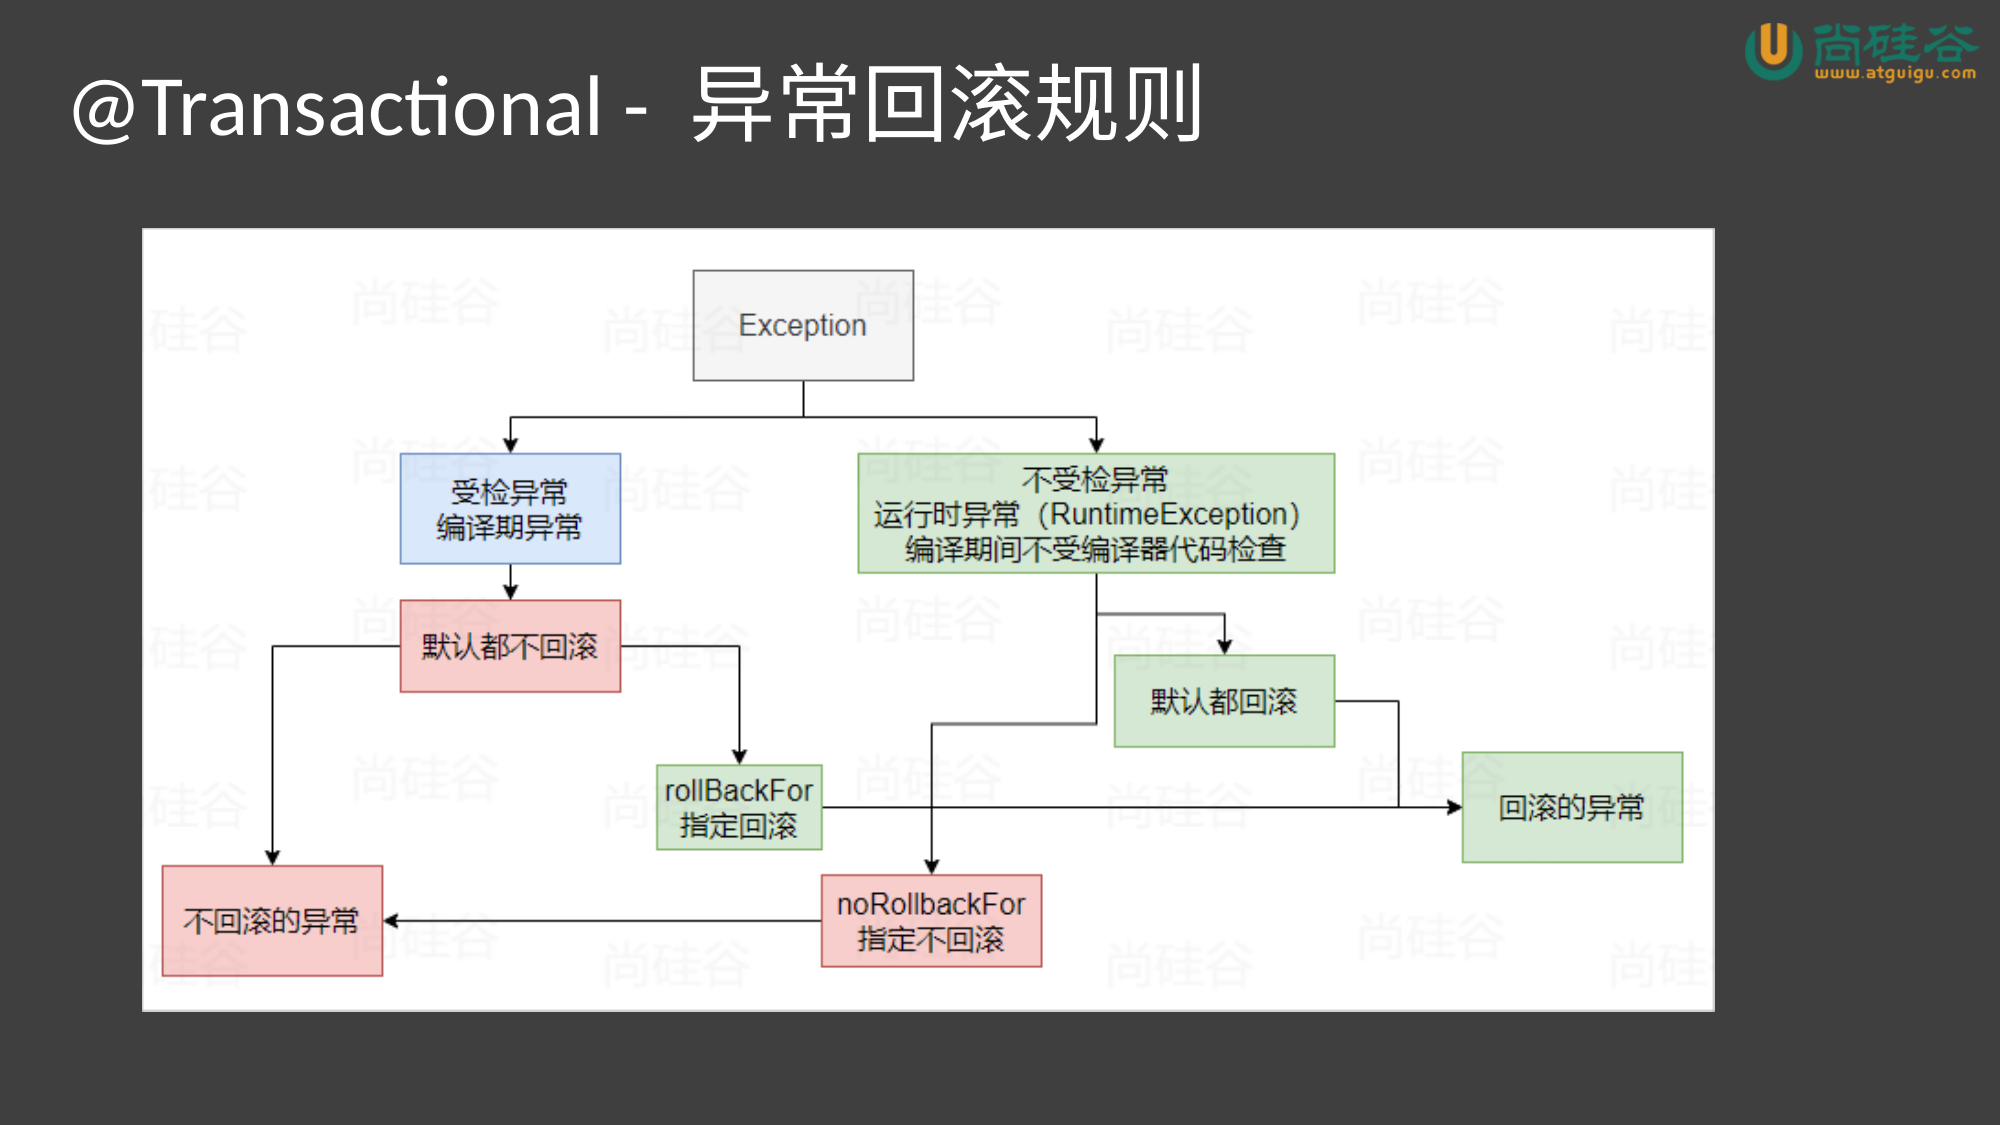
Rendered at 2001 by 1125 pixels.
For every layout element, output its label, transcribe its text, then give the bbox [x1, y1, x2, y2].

picture [1745, 22, 1980, 84]
picture [141, 227, 1716, 1013]
title @Transactional - 异常回滚规则 [50, 53, 1250, 163]
